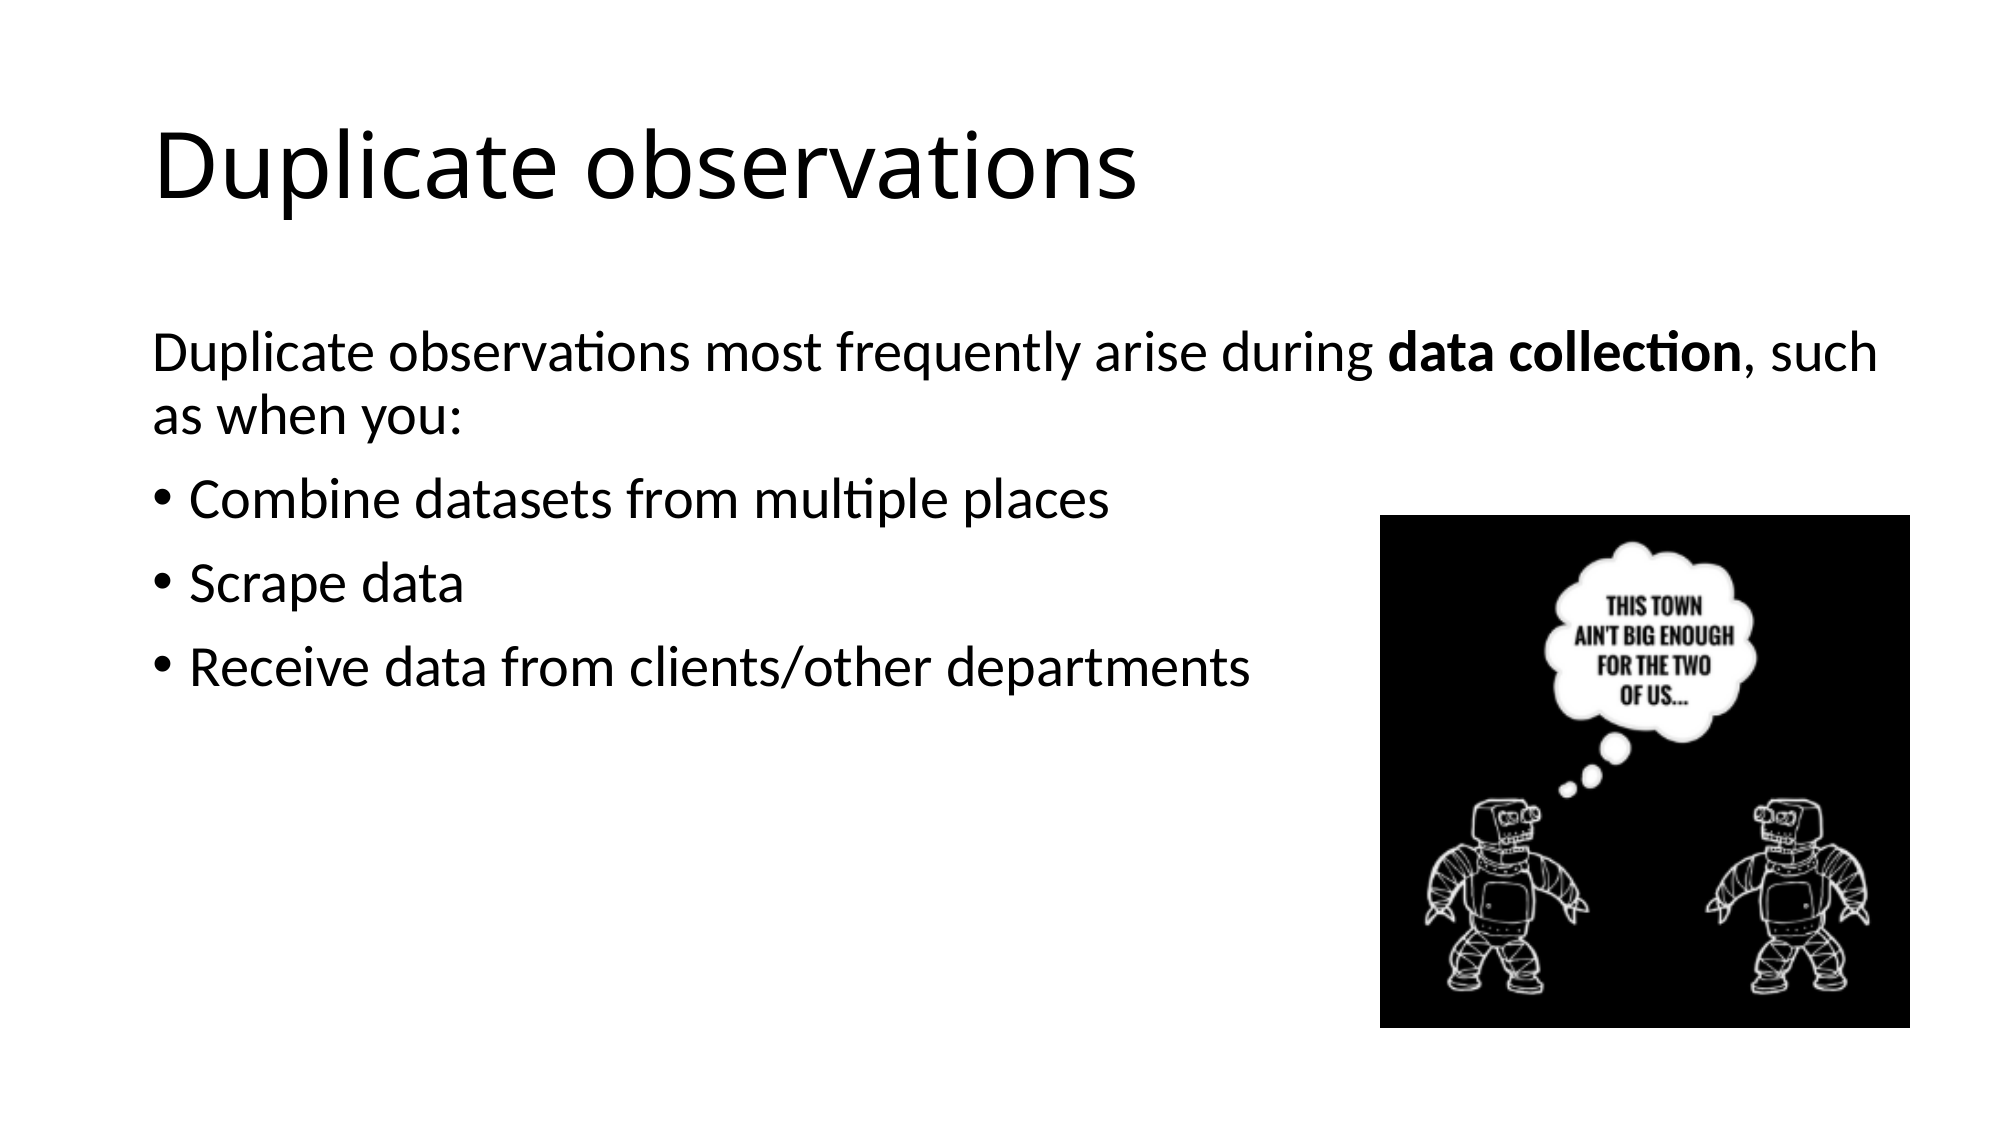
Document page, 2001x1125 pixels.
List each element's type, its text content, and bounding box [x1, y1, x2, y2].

list Duplicate observations most frequently arise during data collection, such as when you: Combine datasets from multiple places Scrape data Receive data from clients/other departments [137, 313, 1910, 1028]
title Duplicate observations [137, 59, 1863, 278]
picture [1380, 515, 1910, 1028]
